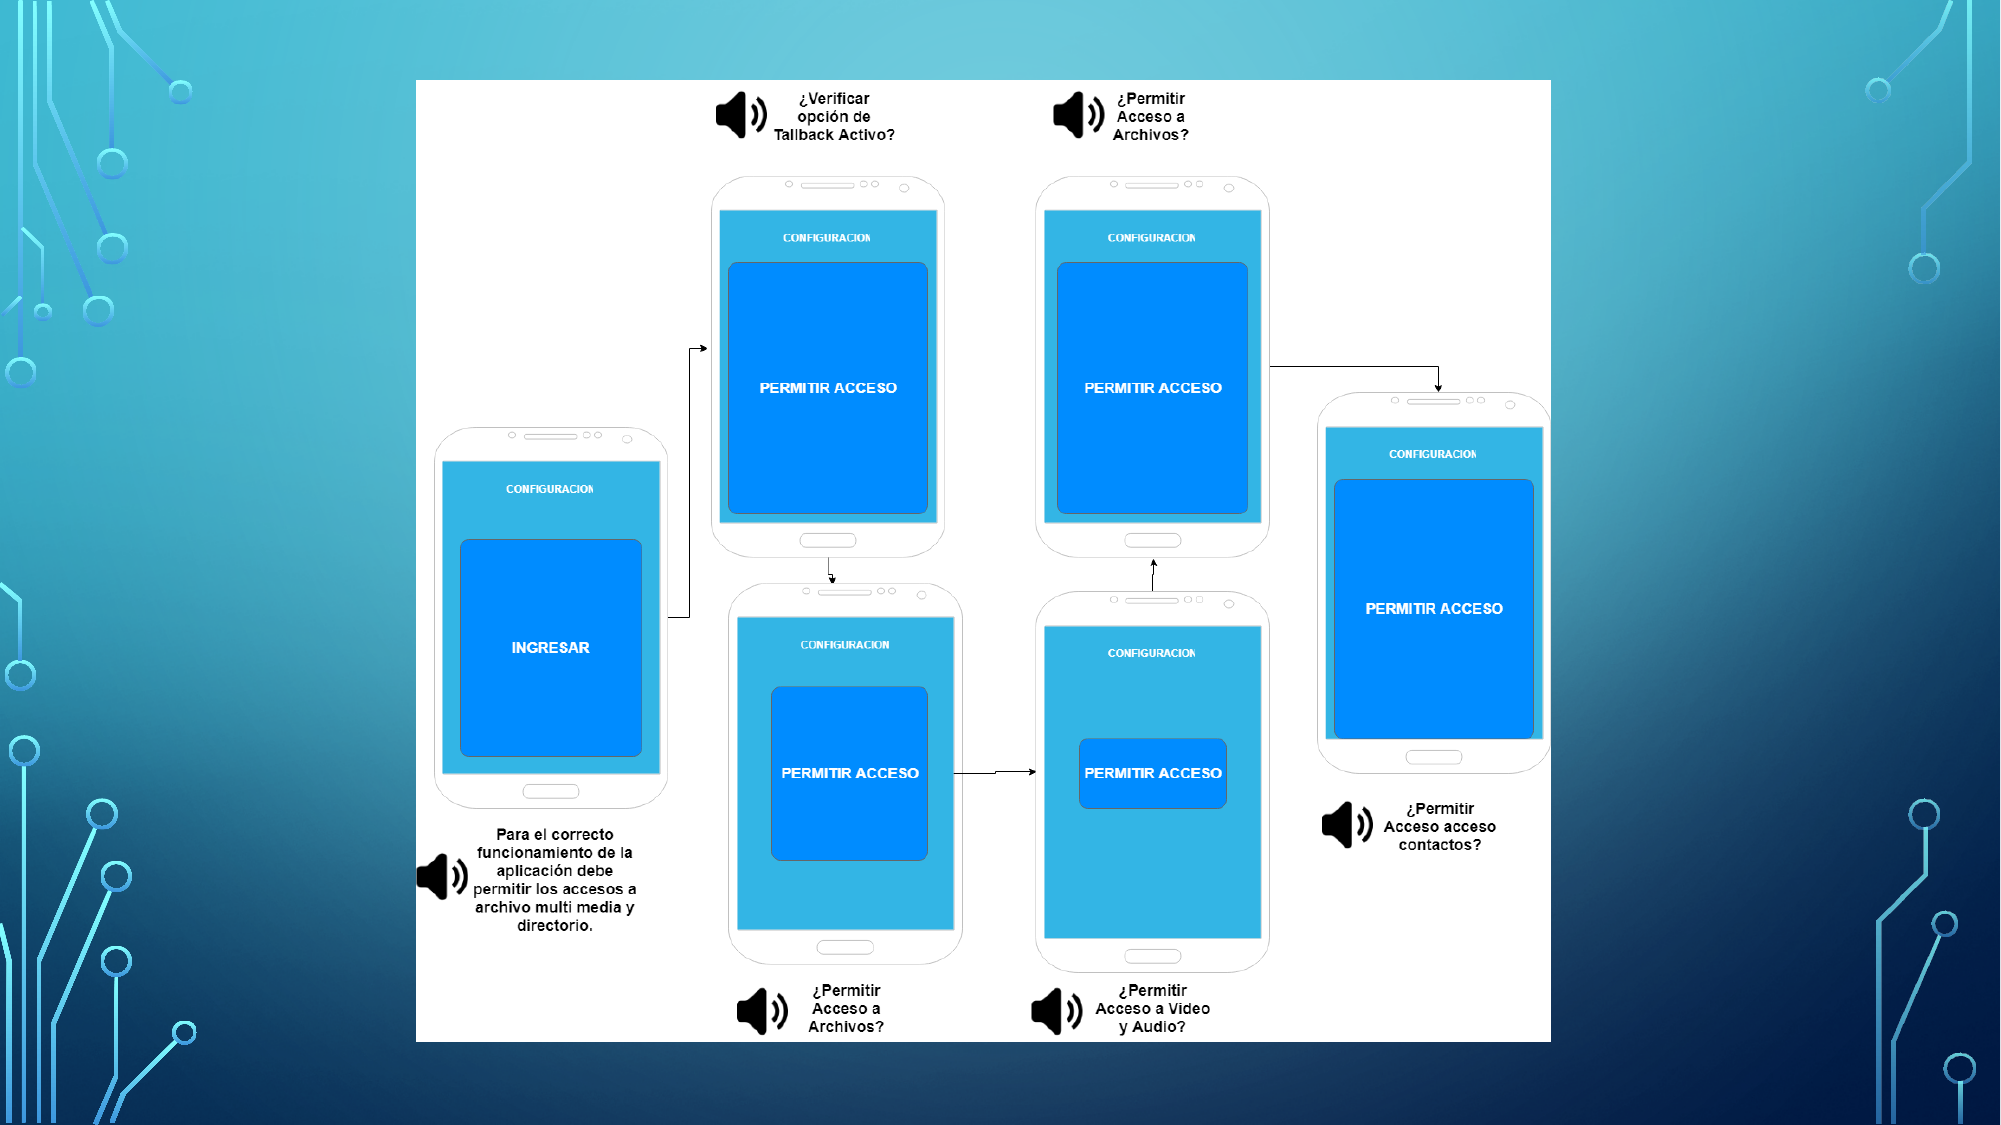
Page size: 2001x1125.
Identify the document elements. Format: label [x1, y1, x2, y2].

picture [416, 80, 1551, 1042]
